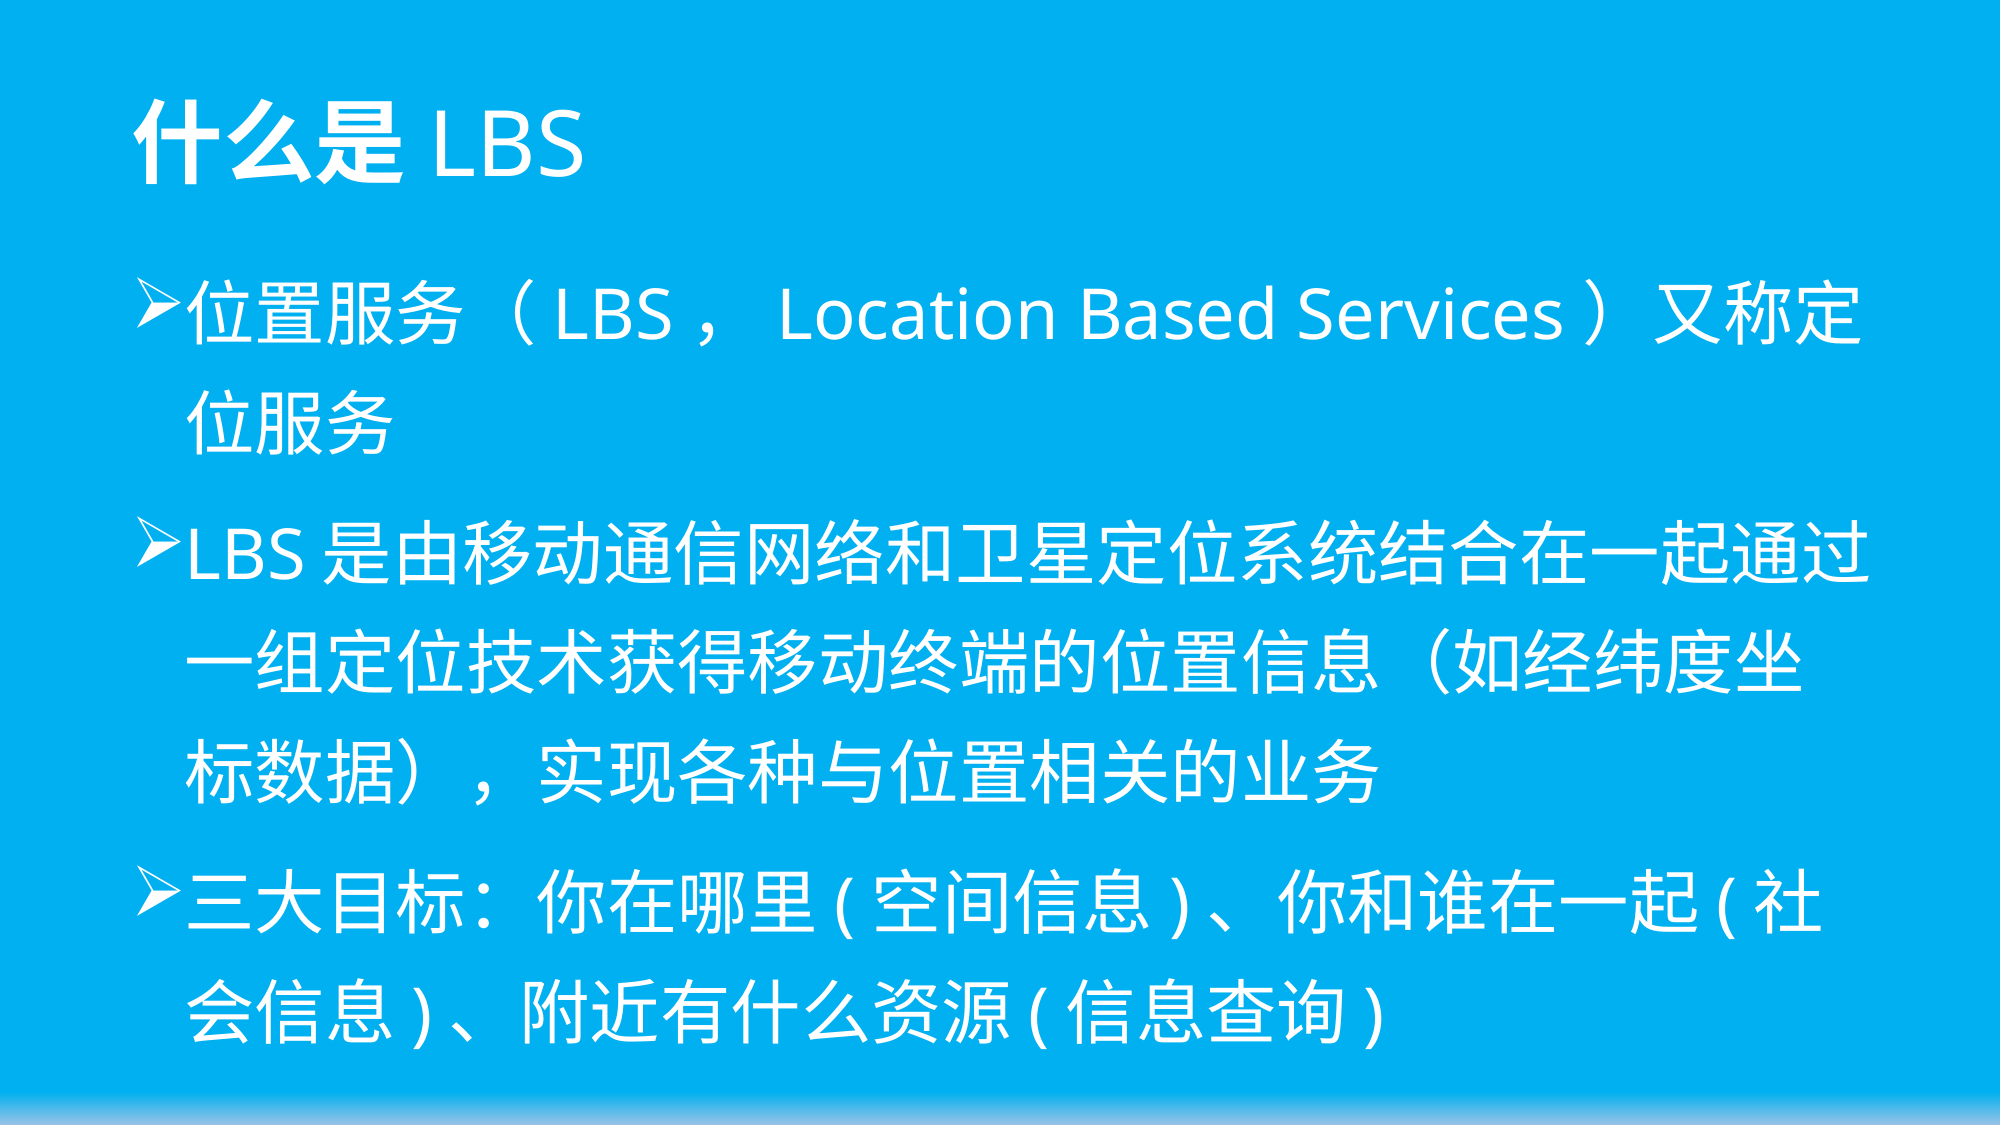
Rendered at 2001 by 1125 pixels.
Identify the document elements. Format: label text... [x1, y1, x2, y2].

title 什么是LBS [116, 67, 1892, 205]
subtitle 位置服务（LBS，Location Based Services）又称定位服务 LBS是由移动通信网络和卫星定位系统结合在一起通过一组定位技术获得移动终端的位置信息（如经纬度坐标数据），实现各种与位置相关的业务 三大目标：你在哪里(空间信息)、你和谁在一起(社会信息)、附近有什么资源(信息查询) [116, 236, 1892, 1065]
